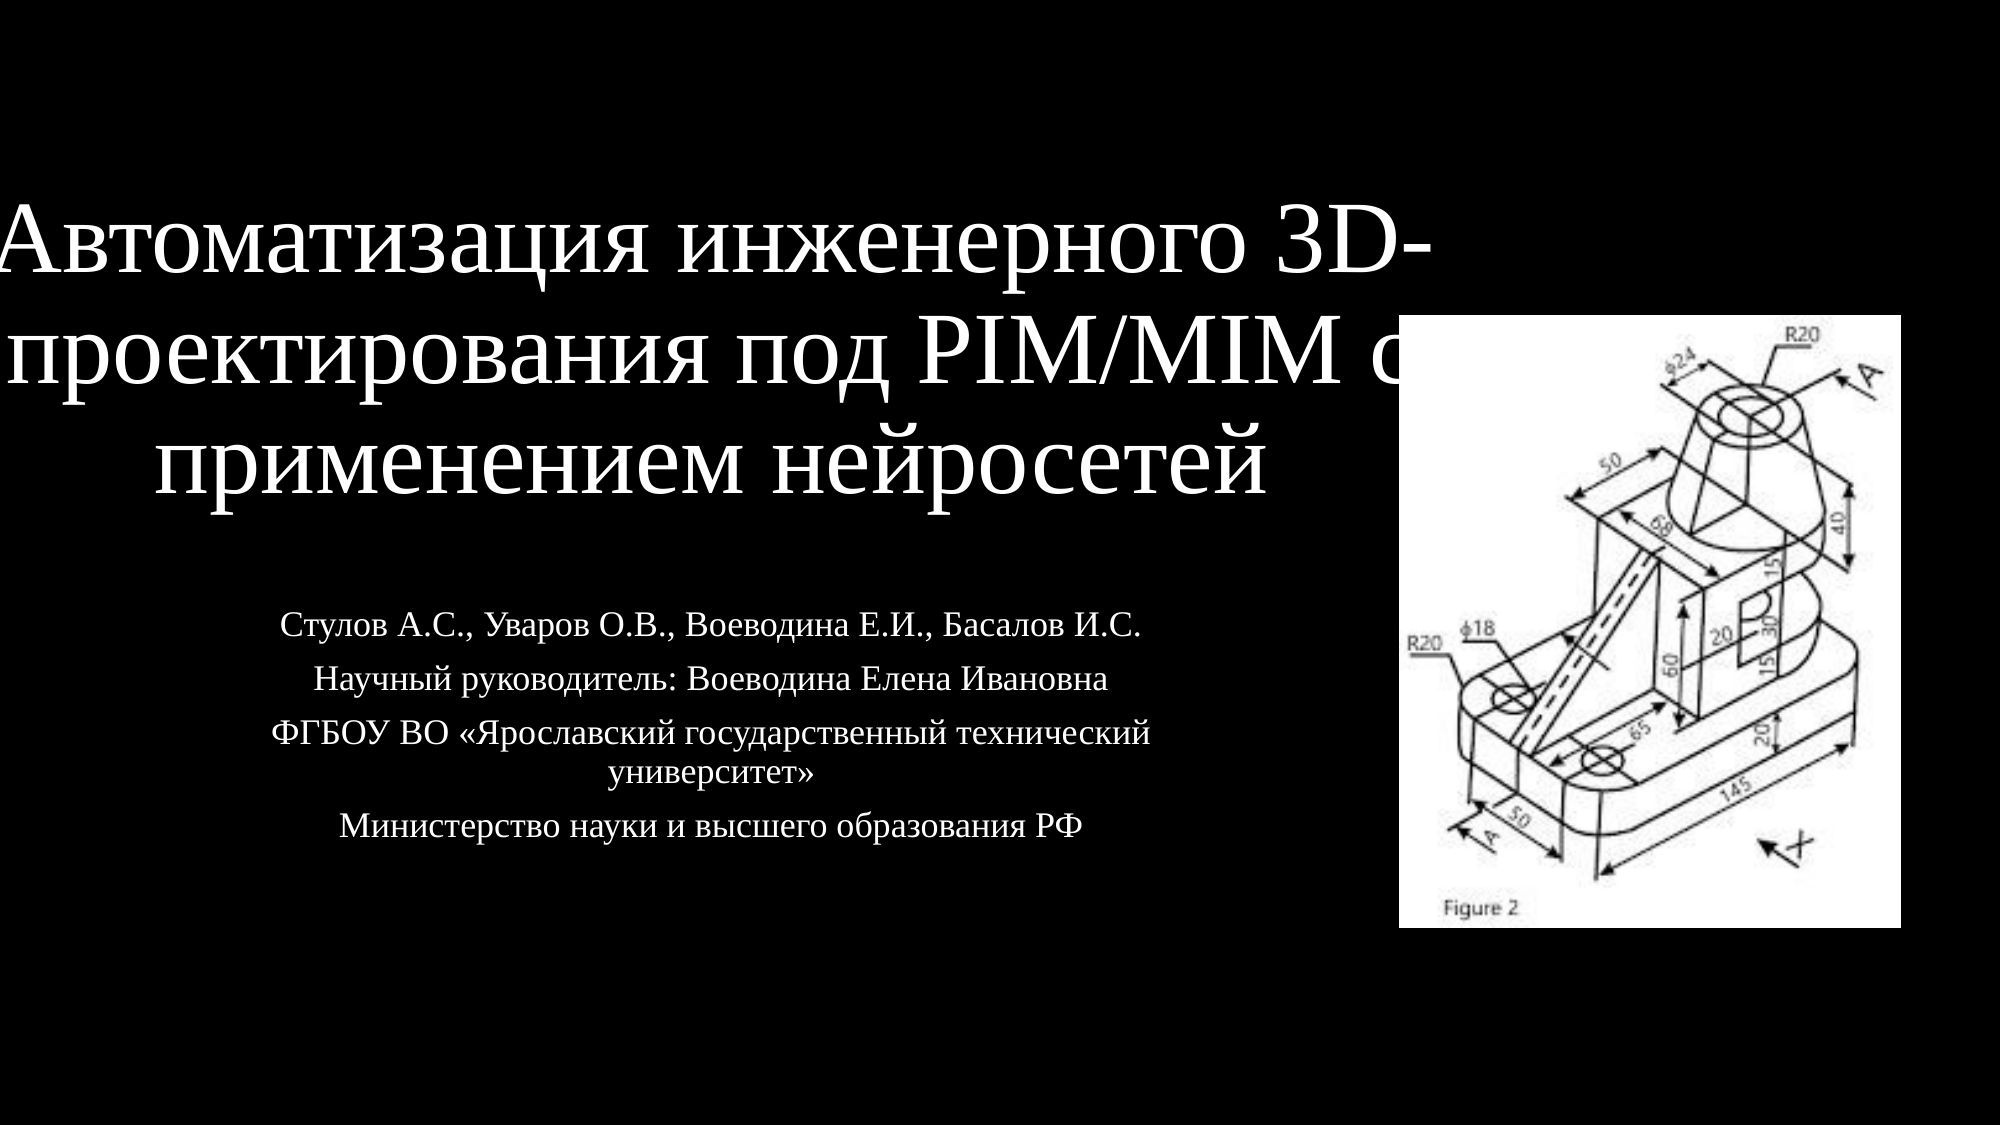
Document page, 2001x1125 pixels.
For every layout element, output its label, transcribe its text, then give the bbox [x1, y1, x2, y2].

title Автоматизация инженерного 3D-проектирования под PIM/MIM с применением нейросетей [0, 131, 1462, 524]
picture [1399, 315, 1902, 928]
subtitle Стулов А.С., Уваров О.В., Воеводина Е.И., Басалов И.С. Научный руководитель: Воеводина Елена Ивановна ФГБОУ ВО «Ярославский государственный технический университет» Министерство науки и высшего образования РФ [178, 598, 1244, 853]
